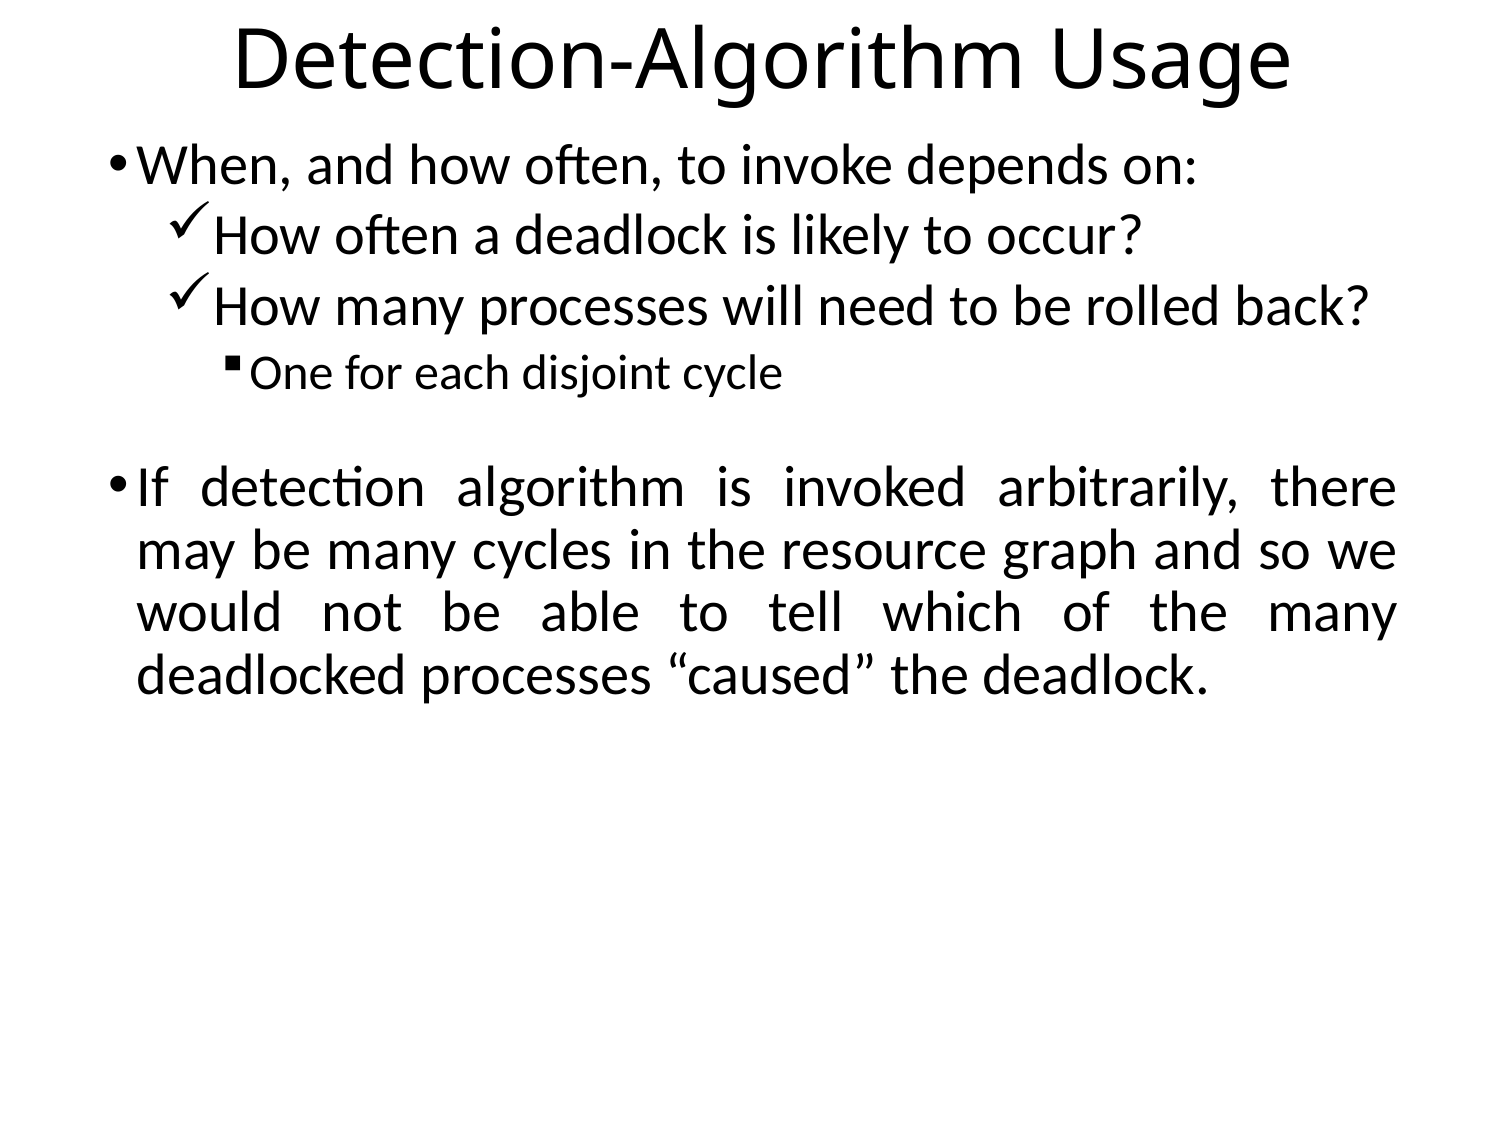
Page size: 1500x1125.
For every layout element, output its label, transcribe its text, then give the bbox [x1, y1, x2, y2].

list When, and how often, to invoke depends on: How often a deadlock is likely to occur? How many processes will need to be rolled back? One for each disjoint cycle If detection algorithm is invoked arbitrarily, there may be many cycles in the resource graph and so we would not be able to tell which of the many deadlocked processes “caused” the deadlock. [93, 126, 1414, 927]
title Detection-Algorithm Usage [140, 14, 1386, 109]
